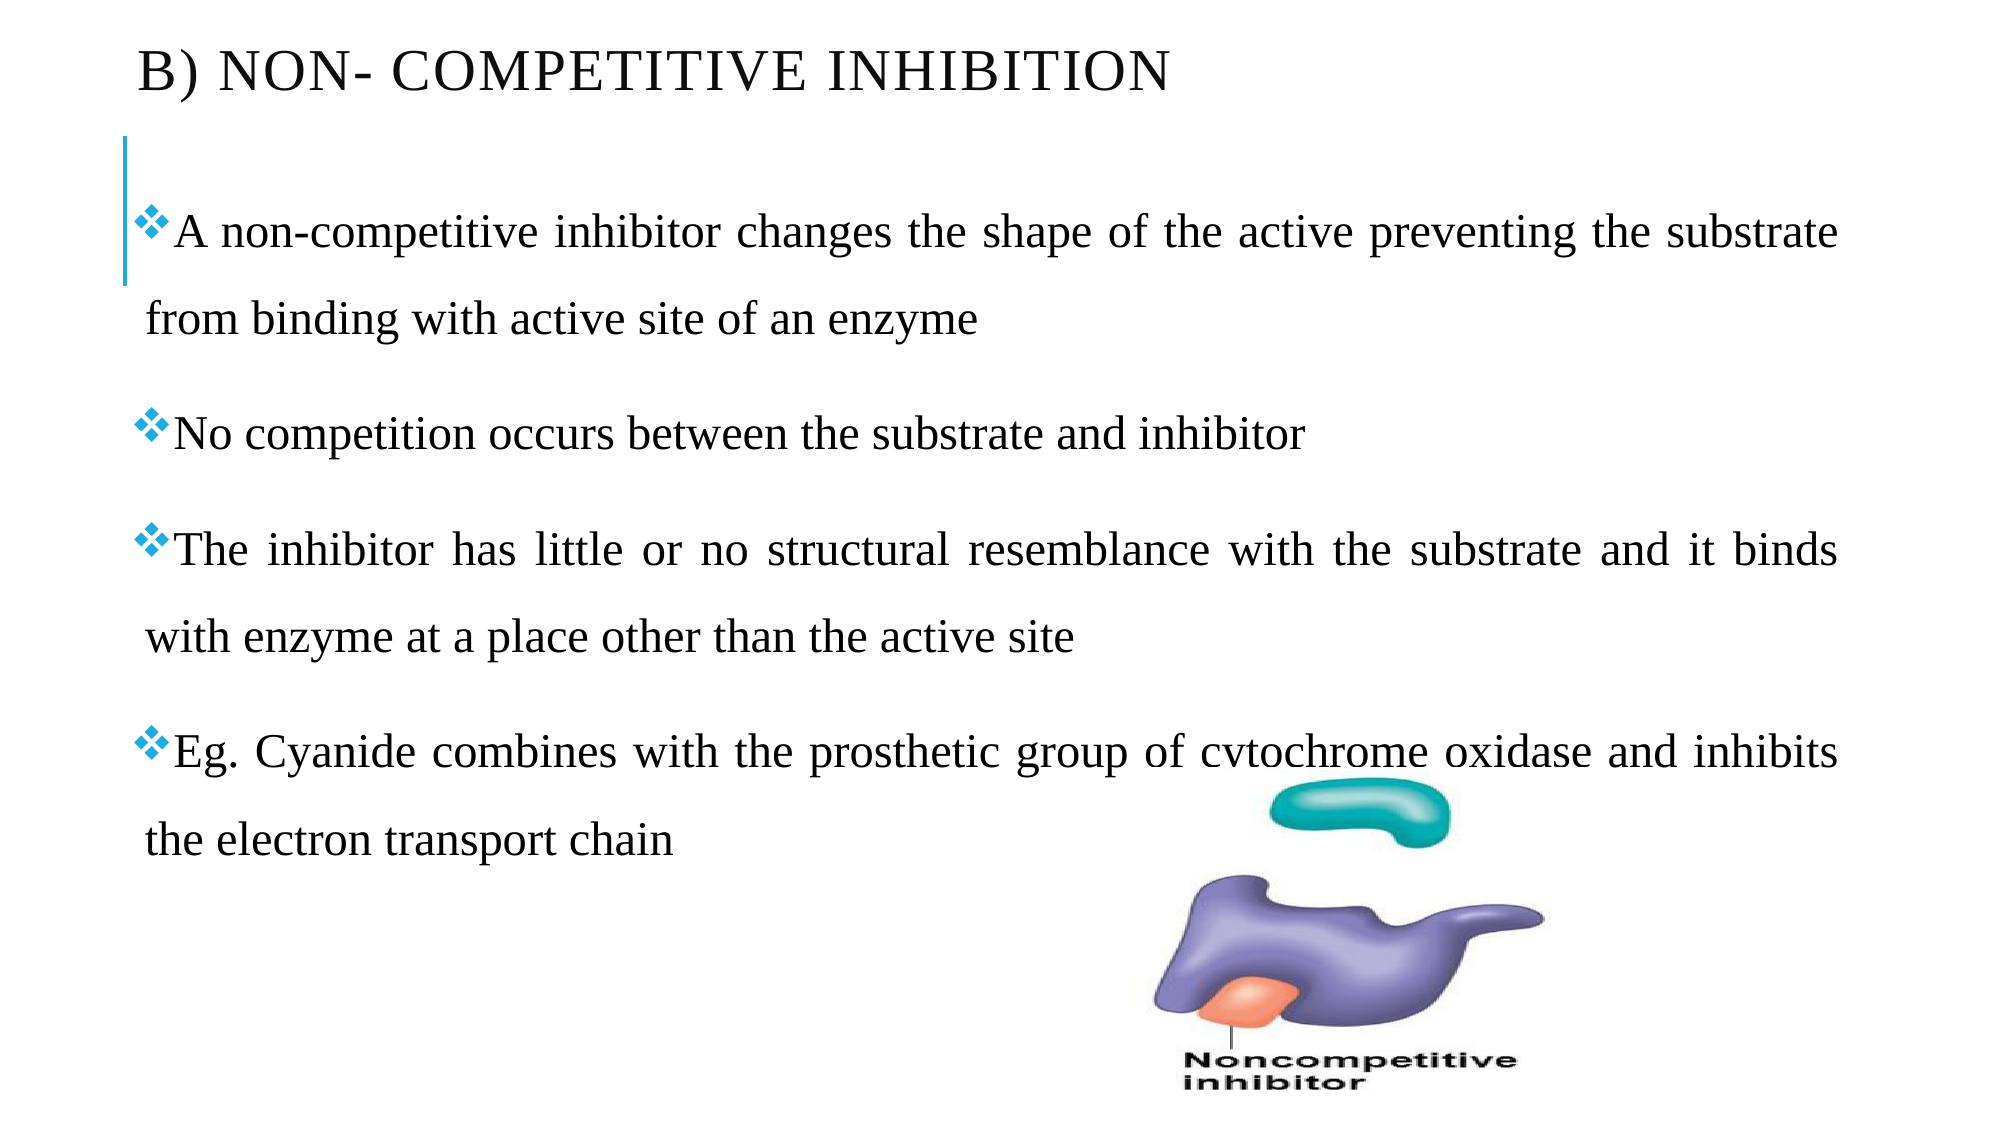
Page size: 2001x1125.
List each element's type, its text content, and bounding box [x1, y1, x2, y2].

list A non-competitive inhibitor changes the shape of the active preventing the substrate from binding with active site of an enzyme No competition occurs between the substrate and inhibitor The inhibitor has little or no structural resemblance with the substrate and it binds with enzyme at a place other than the active site Eg. Cyanide combines with the prosthetic group of cytochrome oxidase and inhibits the electron transport chain [122, 162, 1848, 876]
title b) Non- competitive Inhibition [122, 36, 1848, 110]
picture [1119, 766, 1596, 1090]
